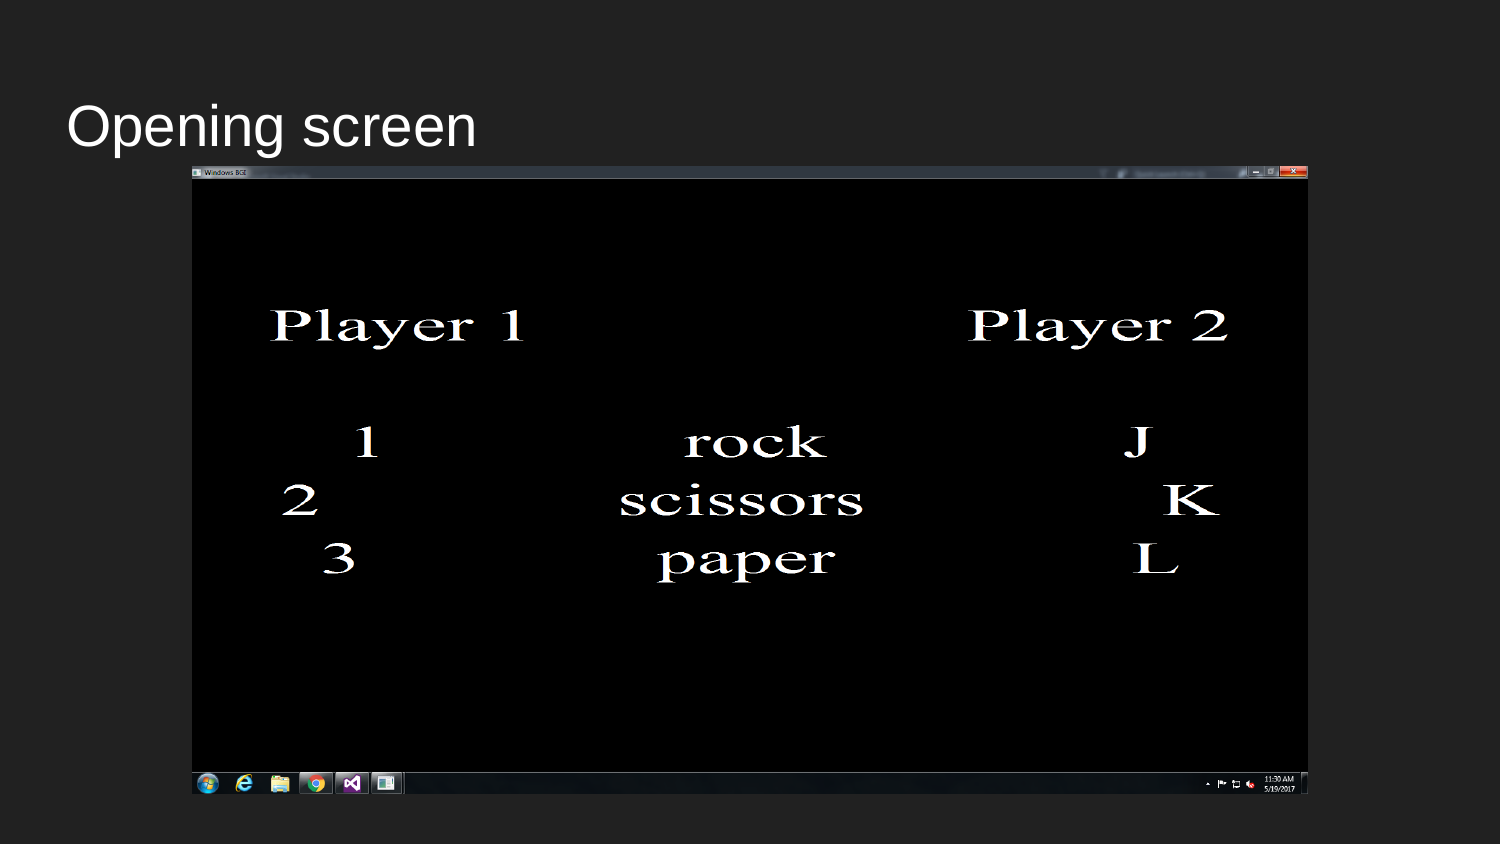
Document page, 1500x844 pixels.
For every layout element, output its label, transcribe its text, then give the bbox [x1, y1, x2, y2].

picture [192, 166, 1308, 794]
title Opening screen [51, 72, 1449, 167]
